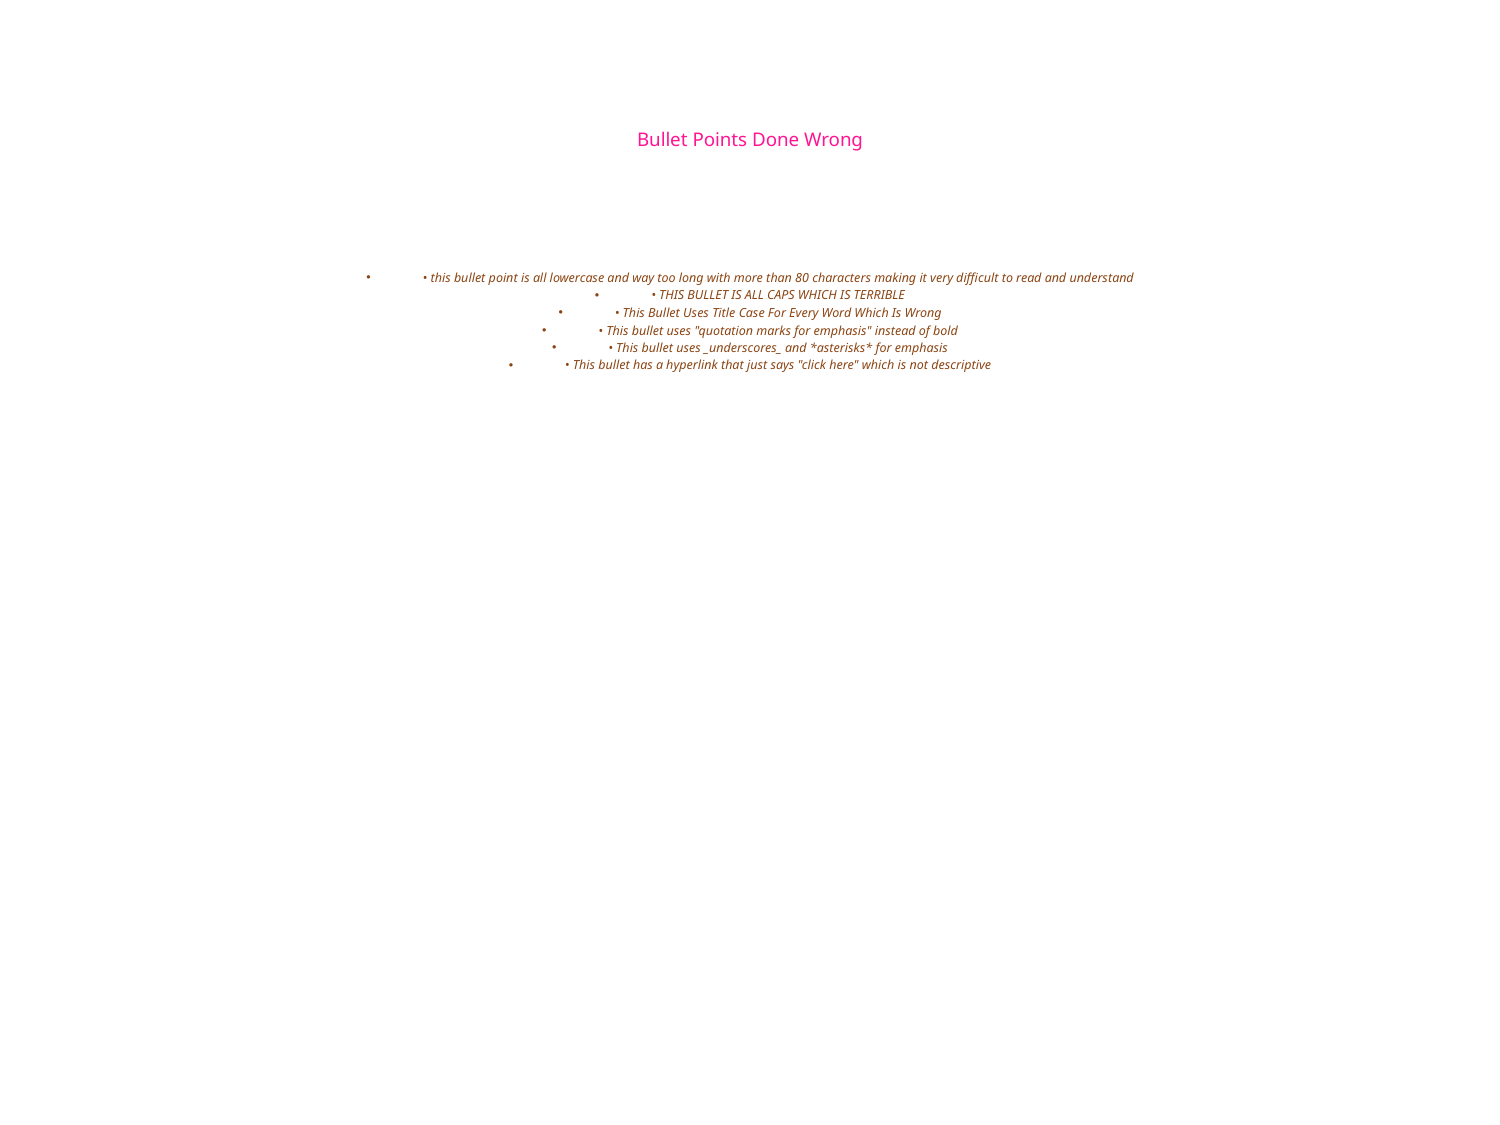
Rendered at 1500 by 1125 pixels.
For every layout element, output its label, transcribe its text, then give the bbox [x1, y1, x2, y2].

title Bullet Points Done Wrong [75, 45, 1425, 233]
list • this bullet point is all lowercase and way too long with more than 80 characters making it very difficult to read and understand • THIS BULLET IS ALL CAPS WHICH IS TERRIBLE • This Bullet Uses Title Case For Every Word Which Is Wrong • This bullet uses "quotation marks for emphasis" instead of bold • This bullet uses _underscores_ and *asterisks* for emphasis • This bullet has a hyperlink that just says "click here" which is not descriptive [75, 262, 1425, 1005]
